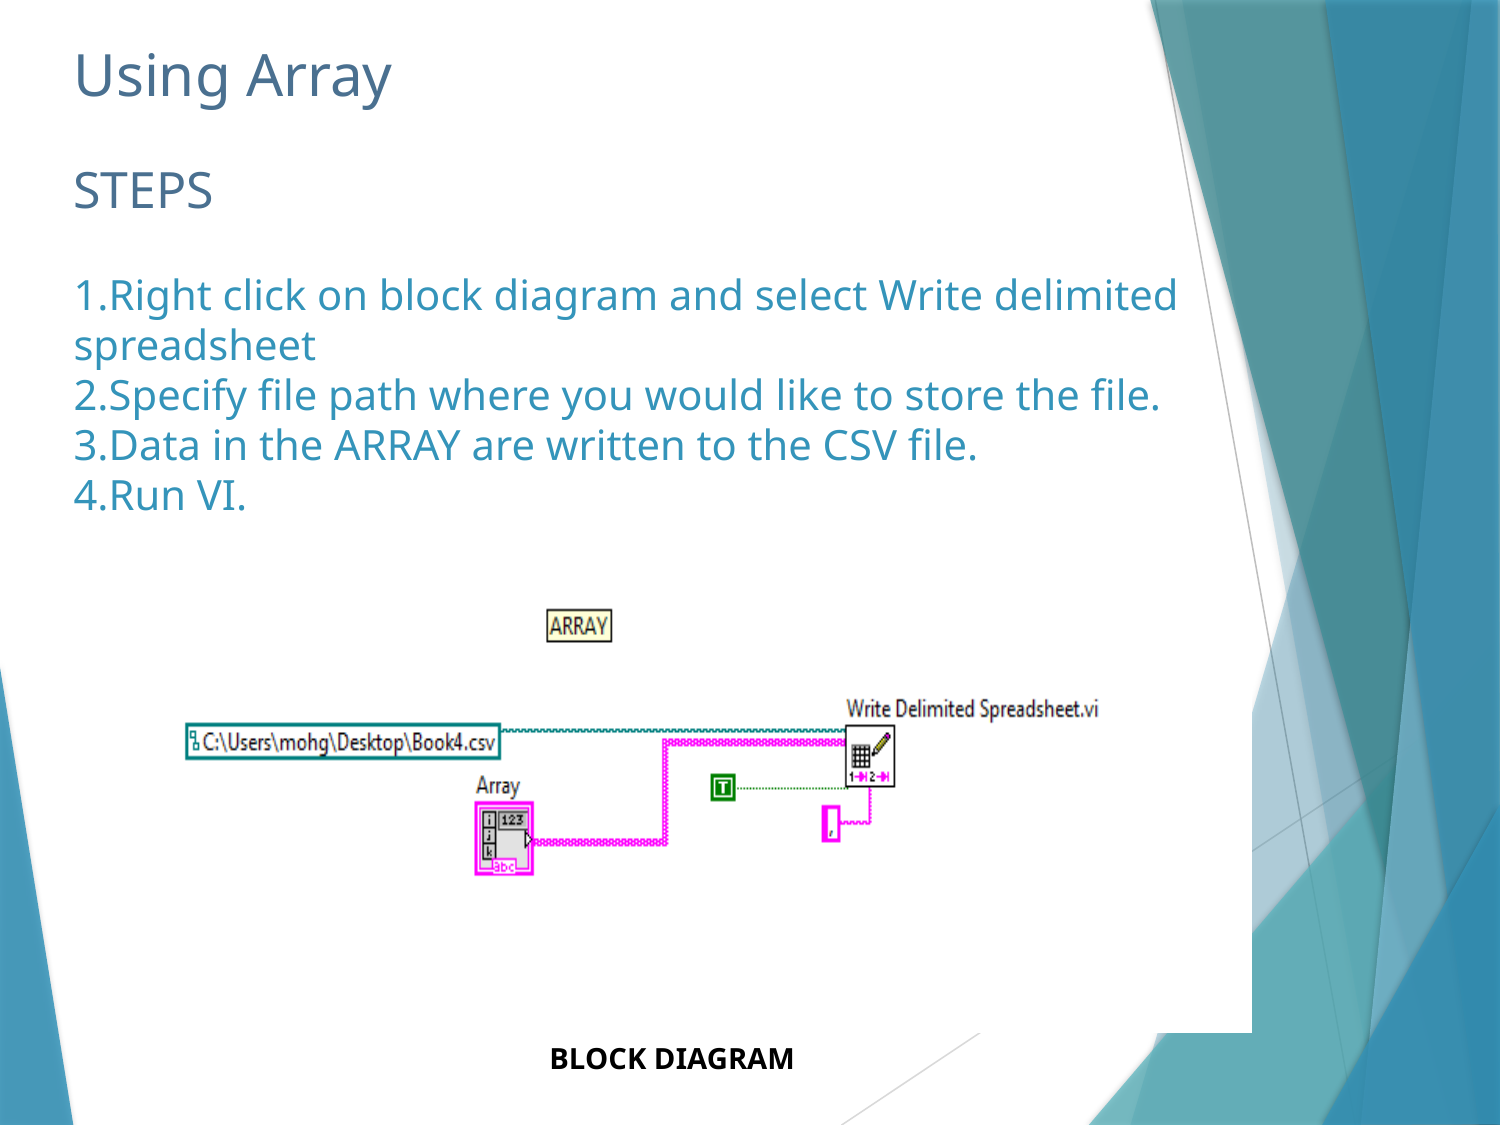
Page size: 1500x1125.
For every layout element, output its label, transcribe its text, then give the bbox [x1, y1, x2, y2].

text_box BLOCK DIAGRAM [534, 1043, 863, 1083]
picture [76, 585, 1253, 1034]
title Using Array STEPS 1.Right click on block diagram and select Write delimited spreadsheet 2.Specify file path where you would like to store the file. 3.Data in the ARRAY are written to the CSV file. 4.Run VI. [58, 30, 1340, 587]
